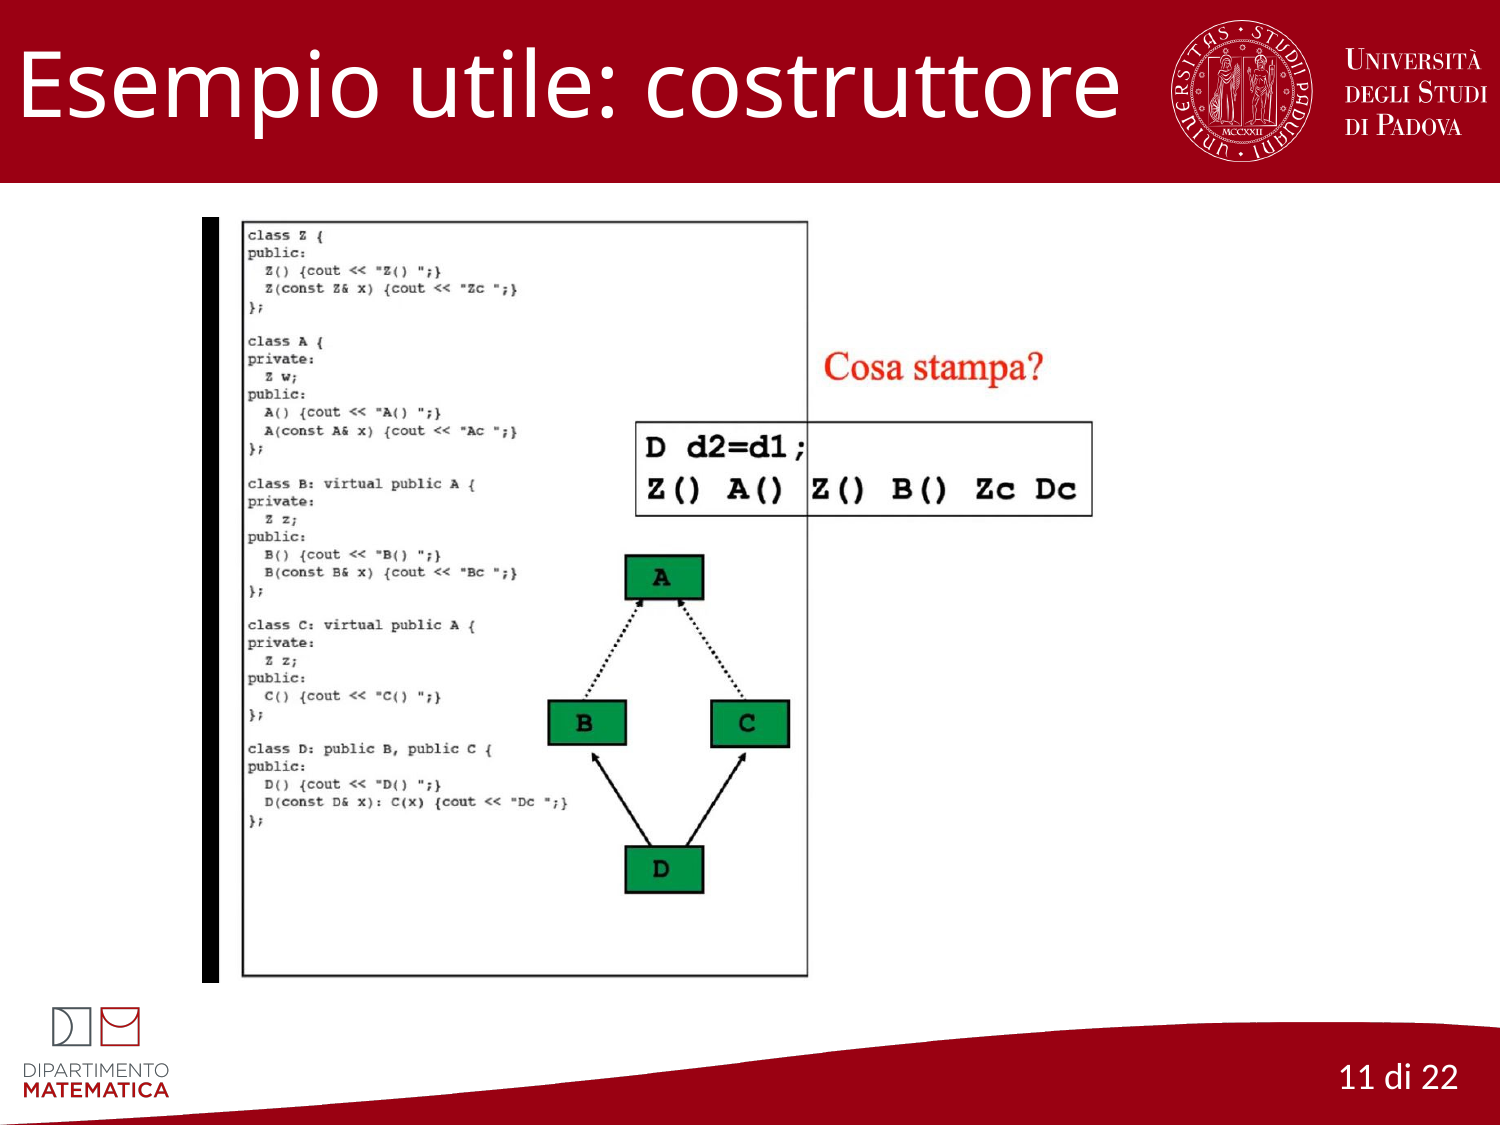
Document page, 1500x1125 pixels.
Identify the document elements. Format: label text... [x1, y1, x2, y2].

picture [1171, 20, 1487, 162]
picture [202, 217, 1246, 983]
title Esempio utile: costruttore [0, 0, 1159, 180]
slide_number 11 di 22 [1136, 1044, 1474, 1104]
picture [0, 1007, 1500, 1125]
